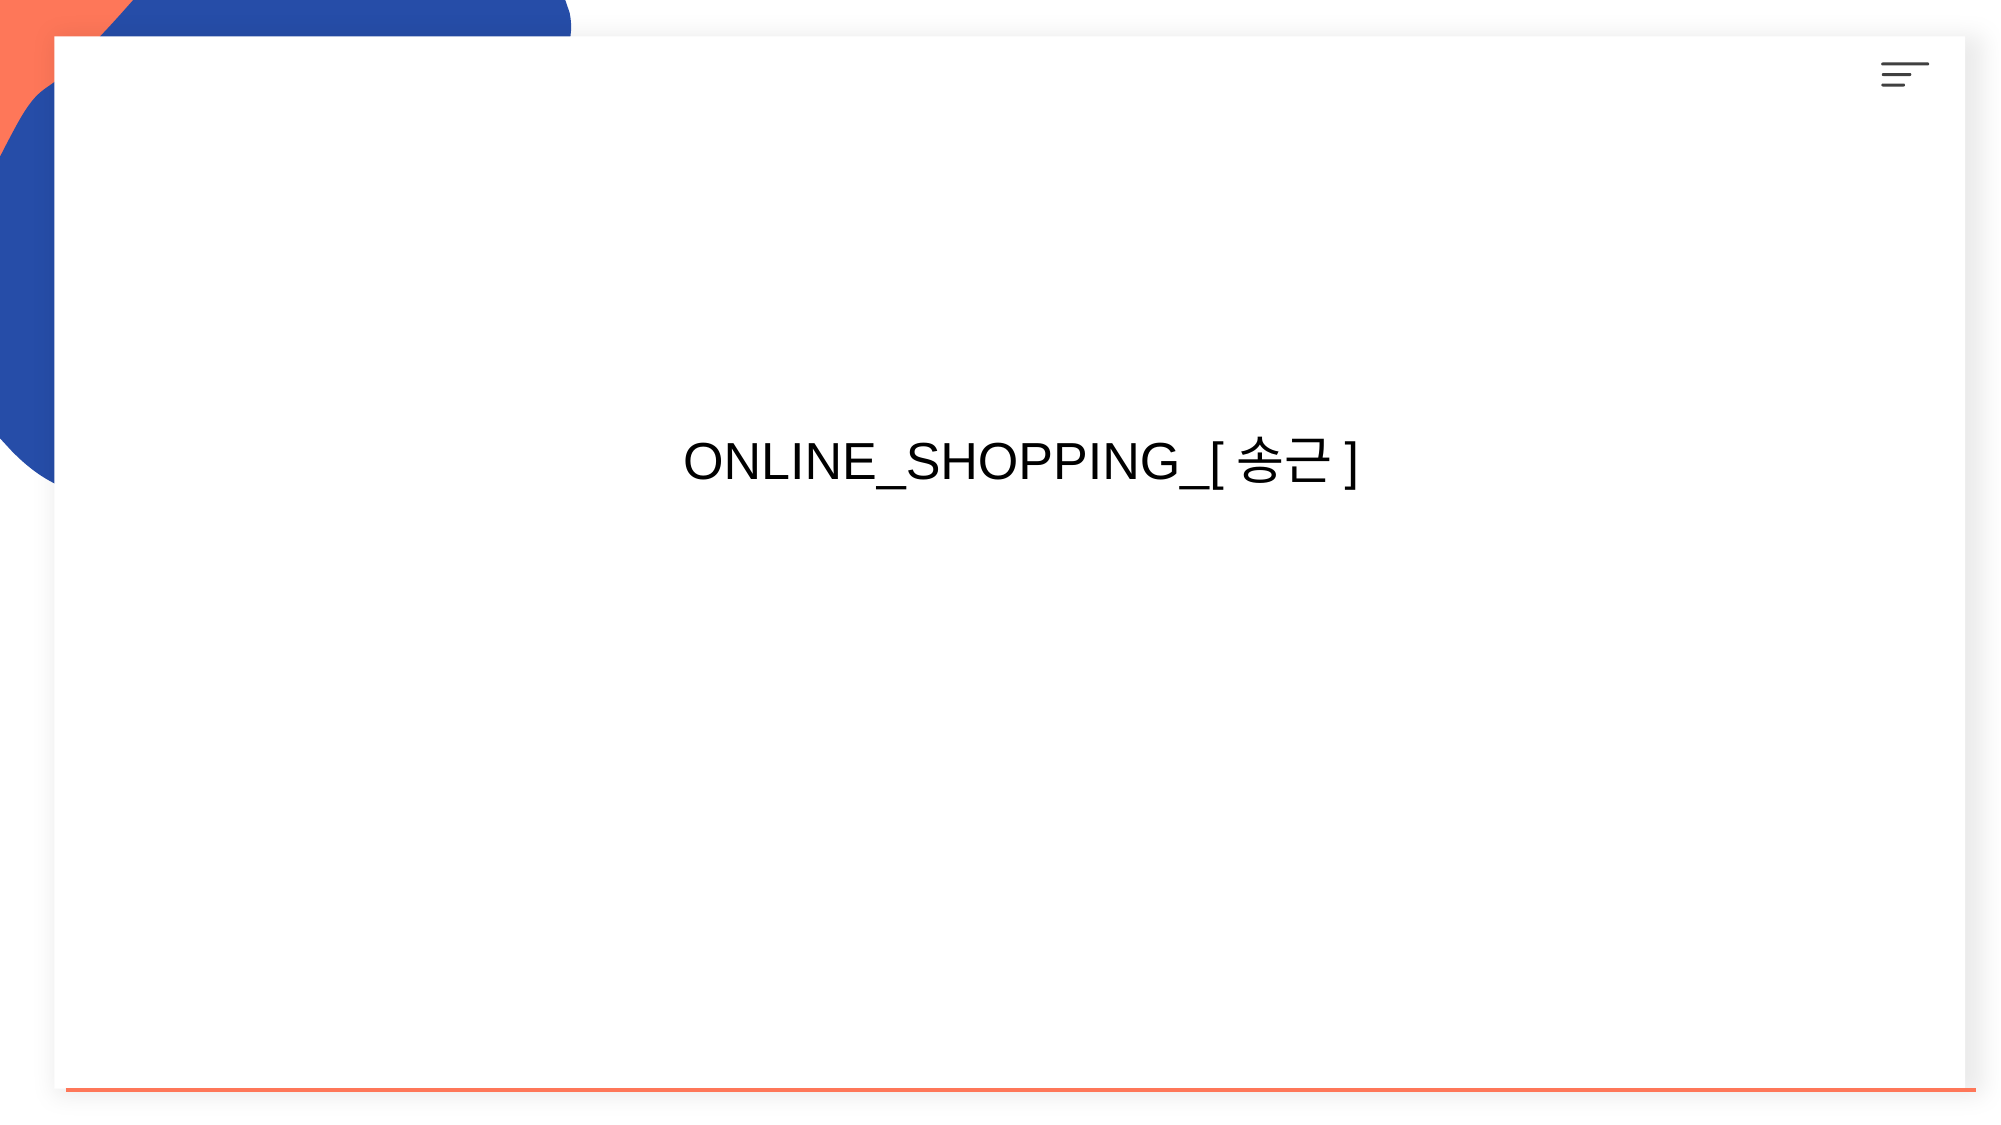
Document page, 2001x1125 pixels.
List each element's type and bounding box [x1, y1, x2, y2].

text_box [0, 0, 572, 499]
text_box [54, 36, 1977, 1091]
